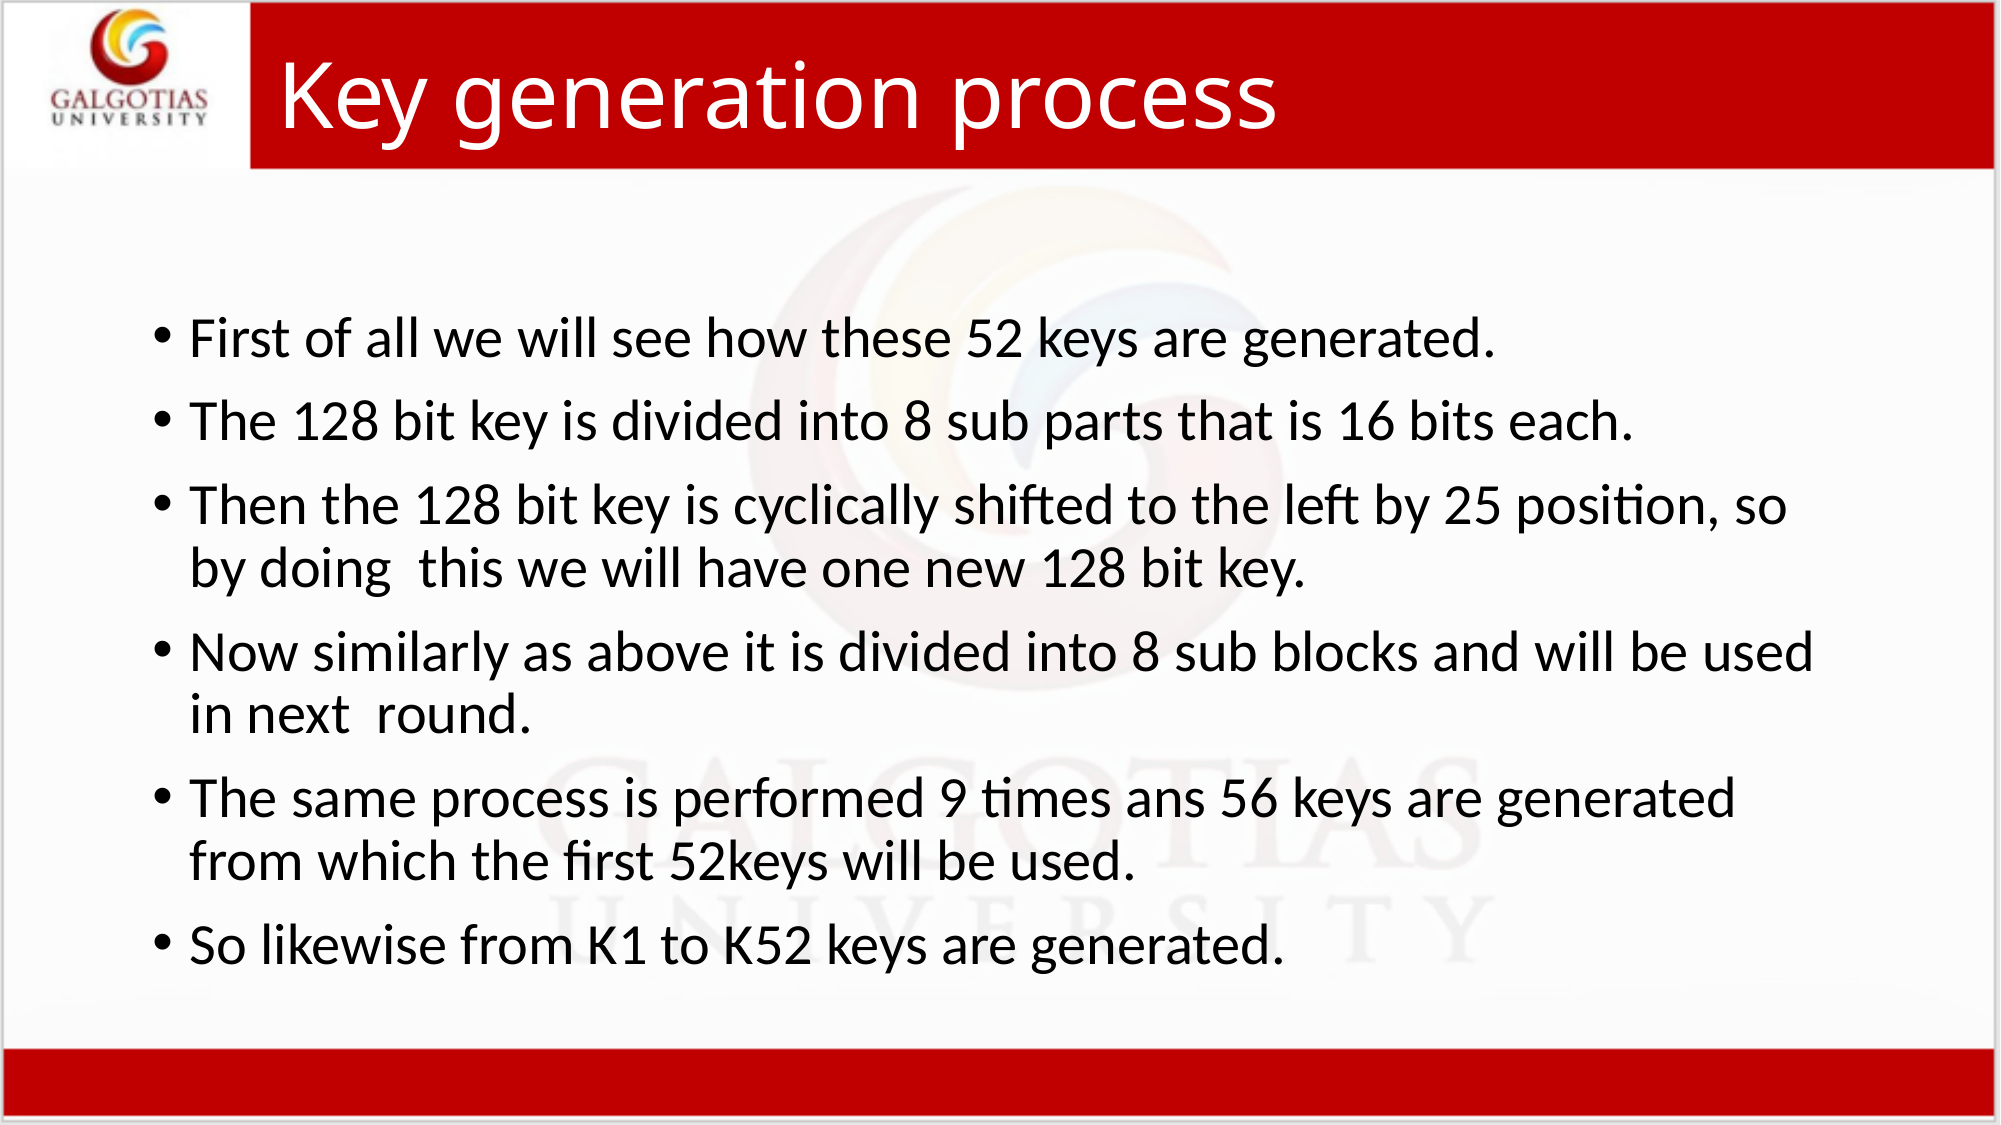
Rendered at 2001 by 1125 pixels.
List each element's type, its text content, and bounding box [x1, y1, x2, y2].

list First of all we will see how these 52 keys are generated. The 128 bit key is divided into 8 sub parts that is 16 bits each. Then the 128 bit key is cyclically shifted to the left by 25 position, so by doing this we will have one new 128 bit key. Now similarly as above it is divided into 8 sub blocks and will be used in next round. The same process is performed 9 times ans 56 keys are generated from which the first 52keys will be used. So likewise from K1 to K52 keys are generated. [137, 299, 1863, 1014]
title Key generation process [262, 39, 1716, 158]
picture [0, 0, 2001, 1125]
